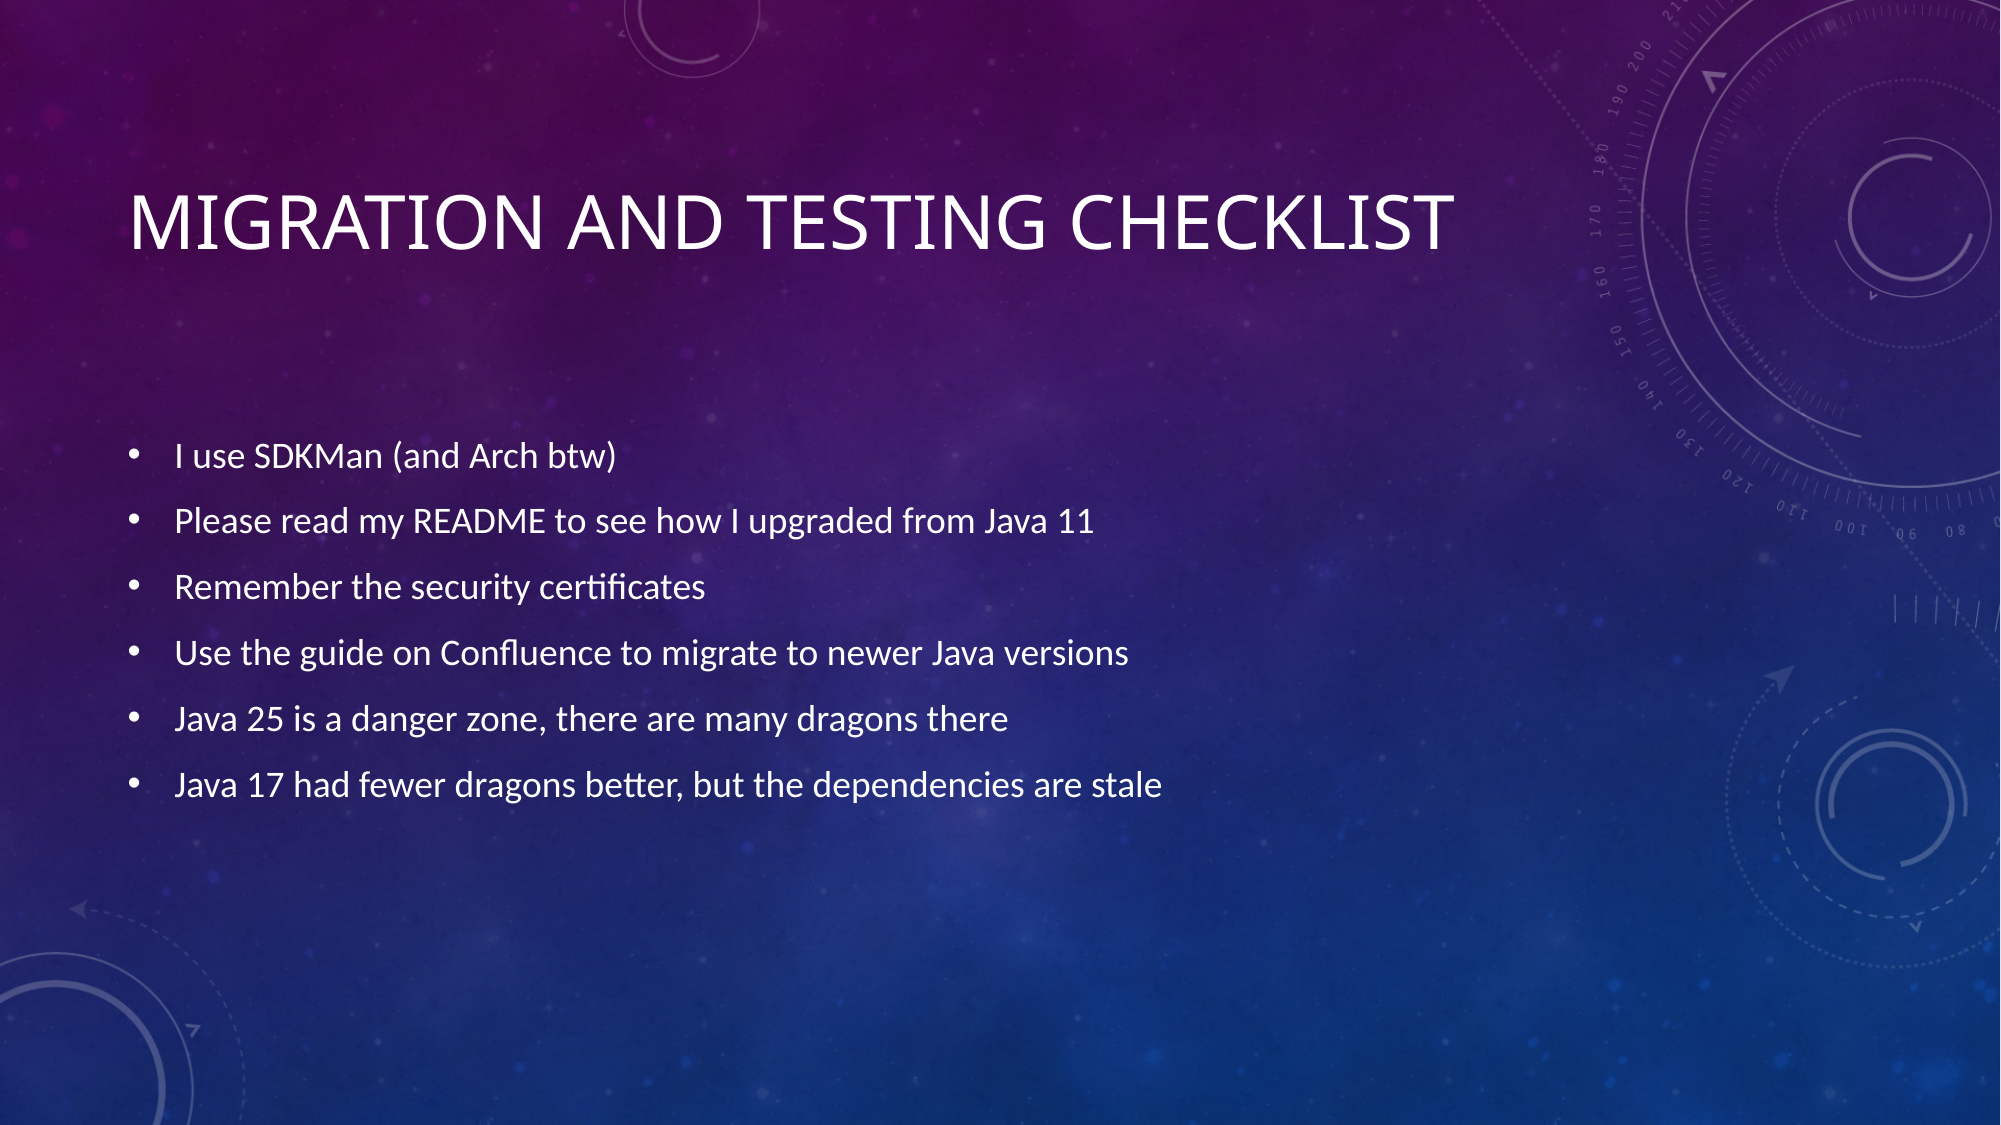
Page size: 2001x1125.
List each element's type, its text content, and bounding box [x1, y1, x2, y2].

picture [0, 0, 2001, 1125]
list I use SDKMan (and Arch btw) Please read my README to see how I upgraded from Java 11 Remember the security certificates Use the guide on Confluence to migrate to newer Java versions Java 25 is a danger zone, there are many dragons there Java 17 had fewer dragons better, but the dependencies are stale [112, 351, 1775, 950]
title Migration and testing checklist [112, 99, 1775, 339]
